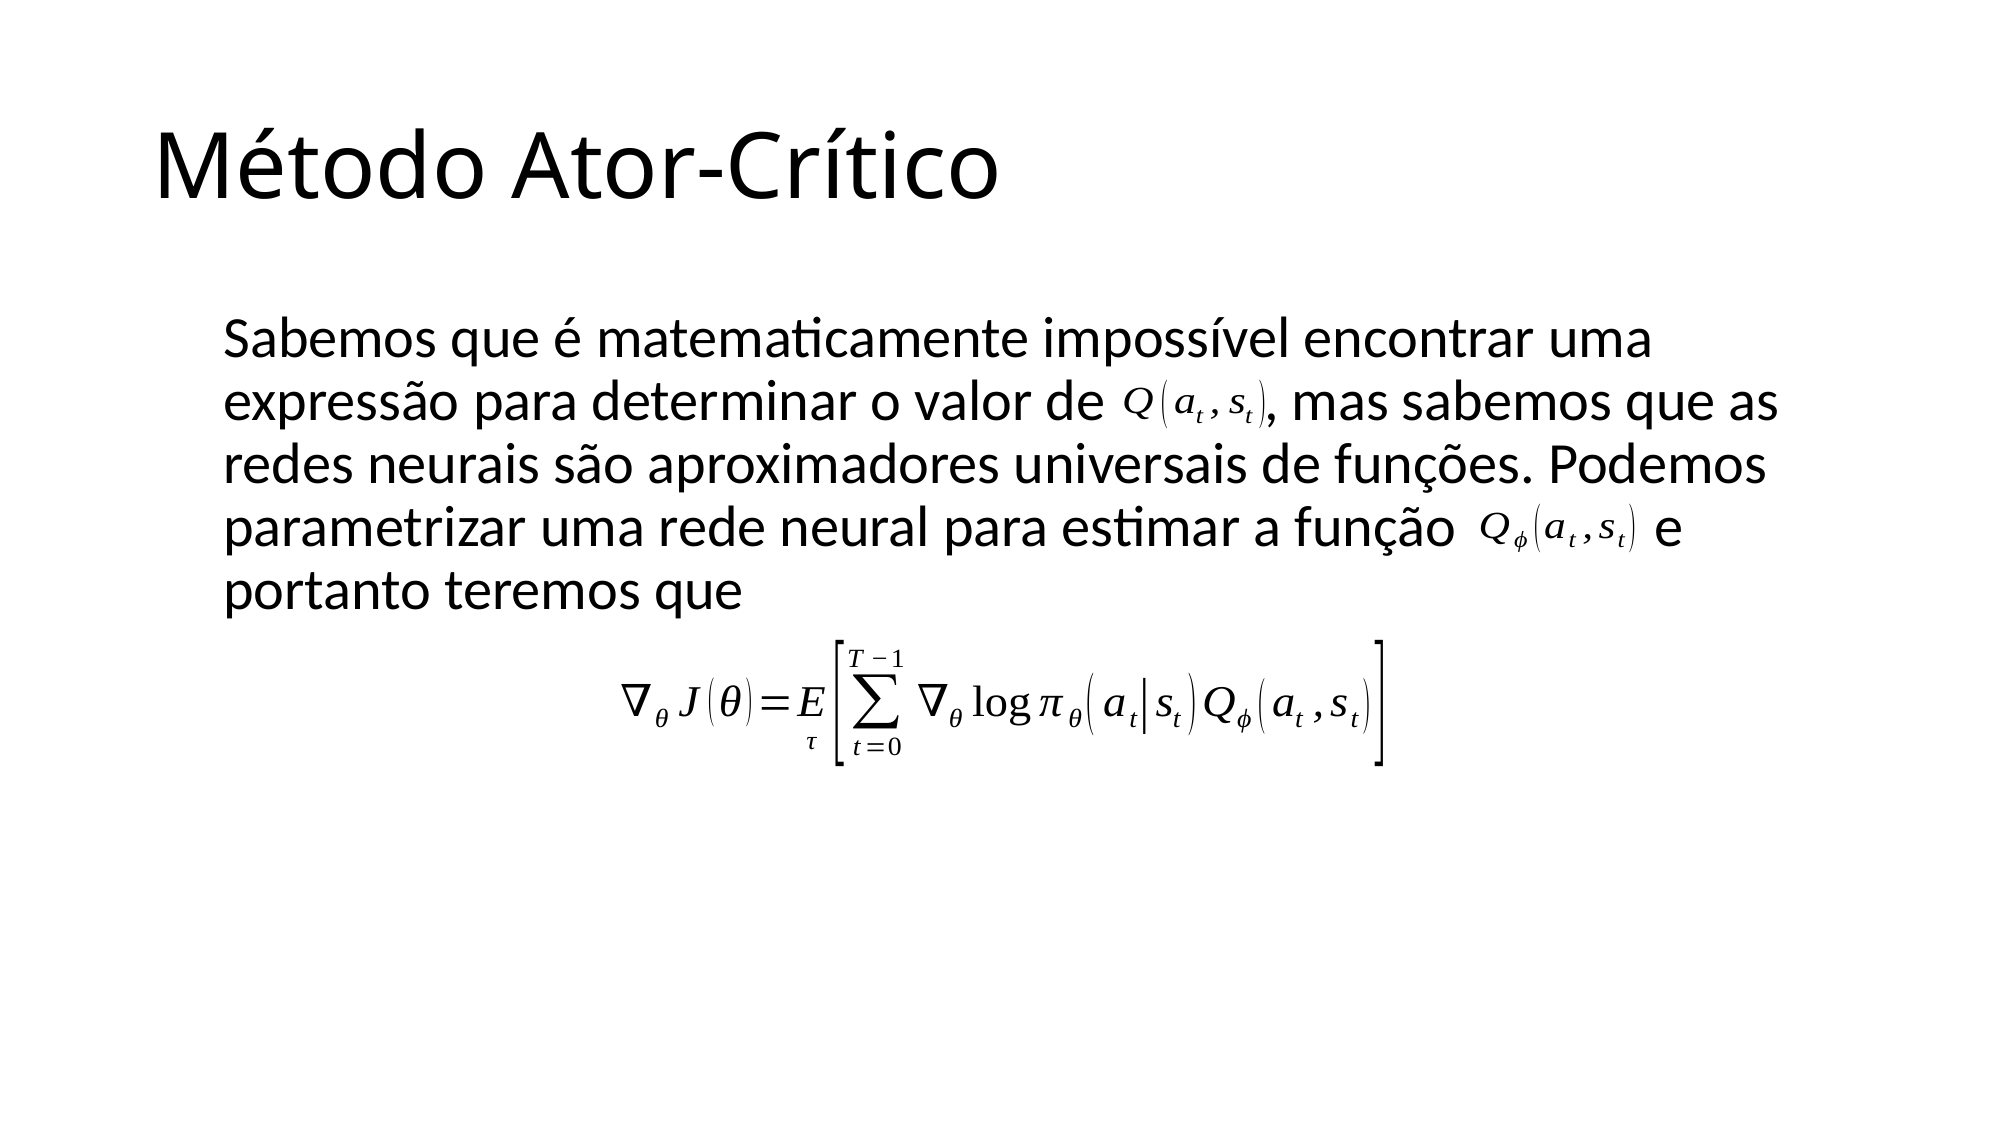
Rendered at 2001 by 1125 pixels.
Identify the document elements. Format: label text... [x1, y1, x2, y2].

list Sabemos que é matematicamente impossível encontrar uma expressão para determinar o valor de , mas sabemos que as redes neurais são aproximadores universais de funções. Podemos parametrizar uma rede neural para estimar a função e portanto teremos que [137, 299, 1863, 1014]
title Método Ator-Crítico [137, 59, 1863, 278]
